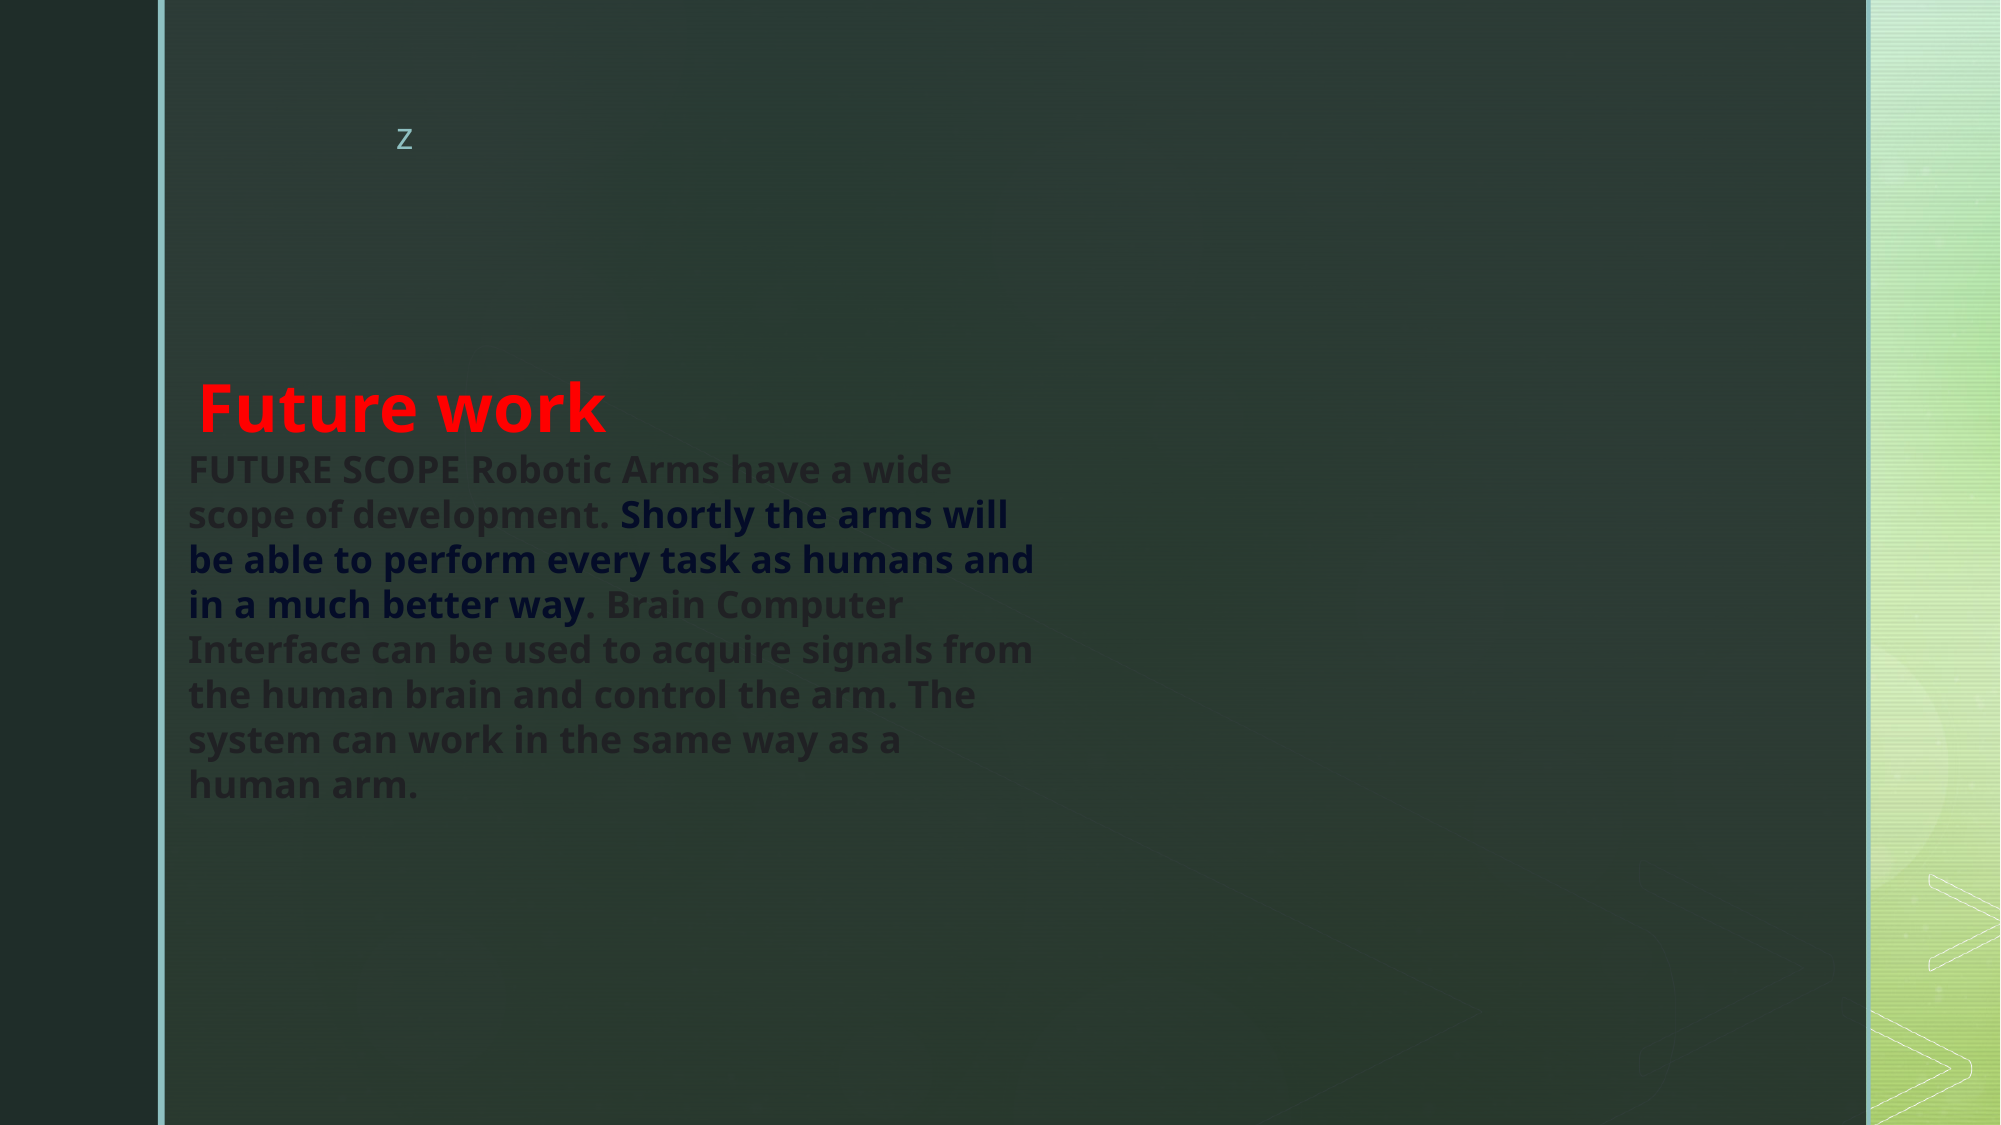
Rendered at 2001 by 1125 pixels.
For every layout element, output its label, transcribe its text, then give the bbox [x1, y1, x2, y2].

picture [1871, 0, 2001, 1125]
text_box Future work FUTURE SCOPE Robotic Arms have a wide scope of development. Shortly the arms will be able to perform every task as humans and in a much better way. Brain Computer Interface can be used to acquire signals from the human brain and control the arm. The system can work in the same way as a human arm. [173, 358, 1053, 814]
